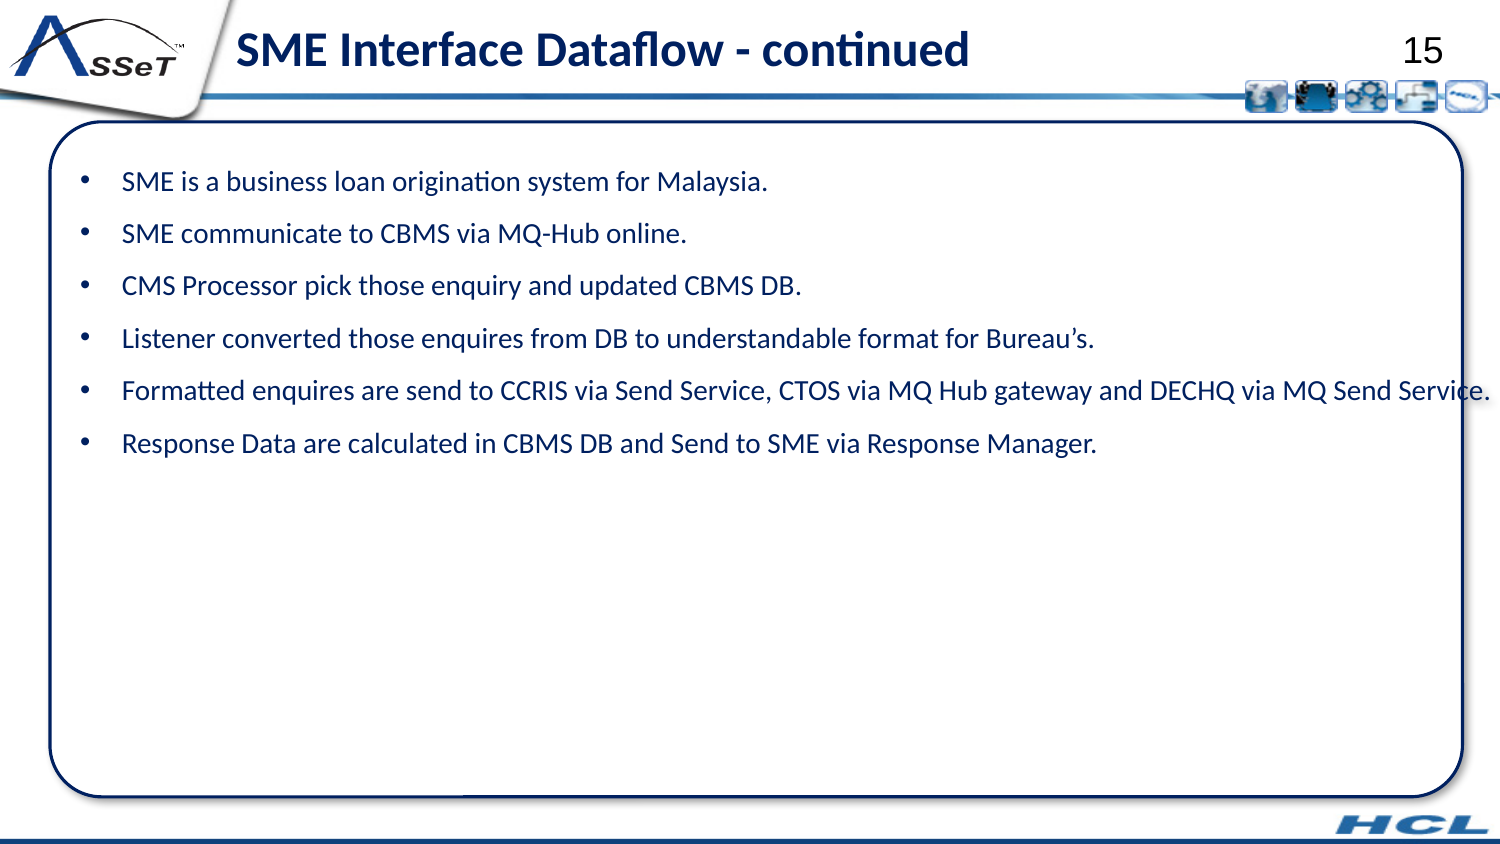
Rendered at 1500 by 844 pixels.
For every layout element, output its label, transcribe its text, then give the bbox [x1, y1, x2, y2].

title SME Interface Dataflow - continued [75, 9, 1425, 85]
text_box SME is a business loan origination system for Malaysia. SME communicate to CBMS via MQ-Hub online. CMS Processor pick those enquiry and updated CBMS DB. Listener converted those enquires from DB to understandable format for Bureau’s. Formatted enquires are send to CCRIS via Send Service, CTOS via MQ Hub gateway and DECHQ via MQ Send Service. Response Data are calculated in CBMS DB and Send to SME via Response Manager. [49, 121, 1463, 797]
picture [0, 0, 1500, 844]
